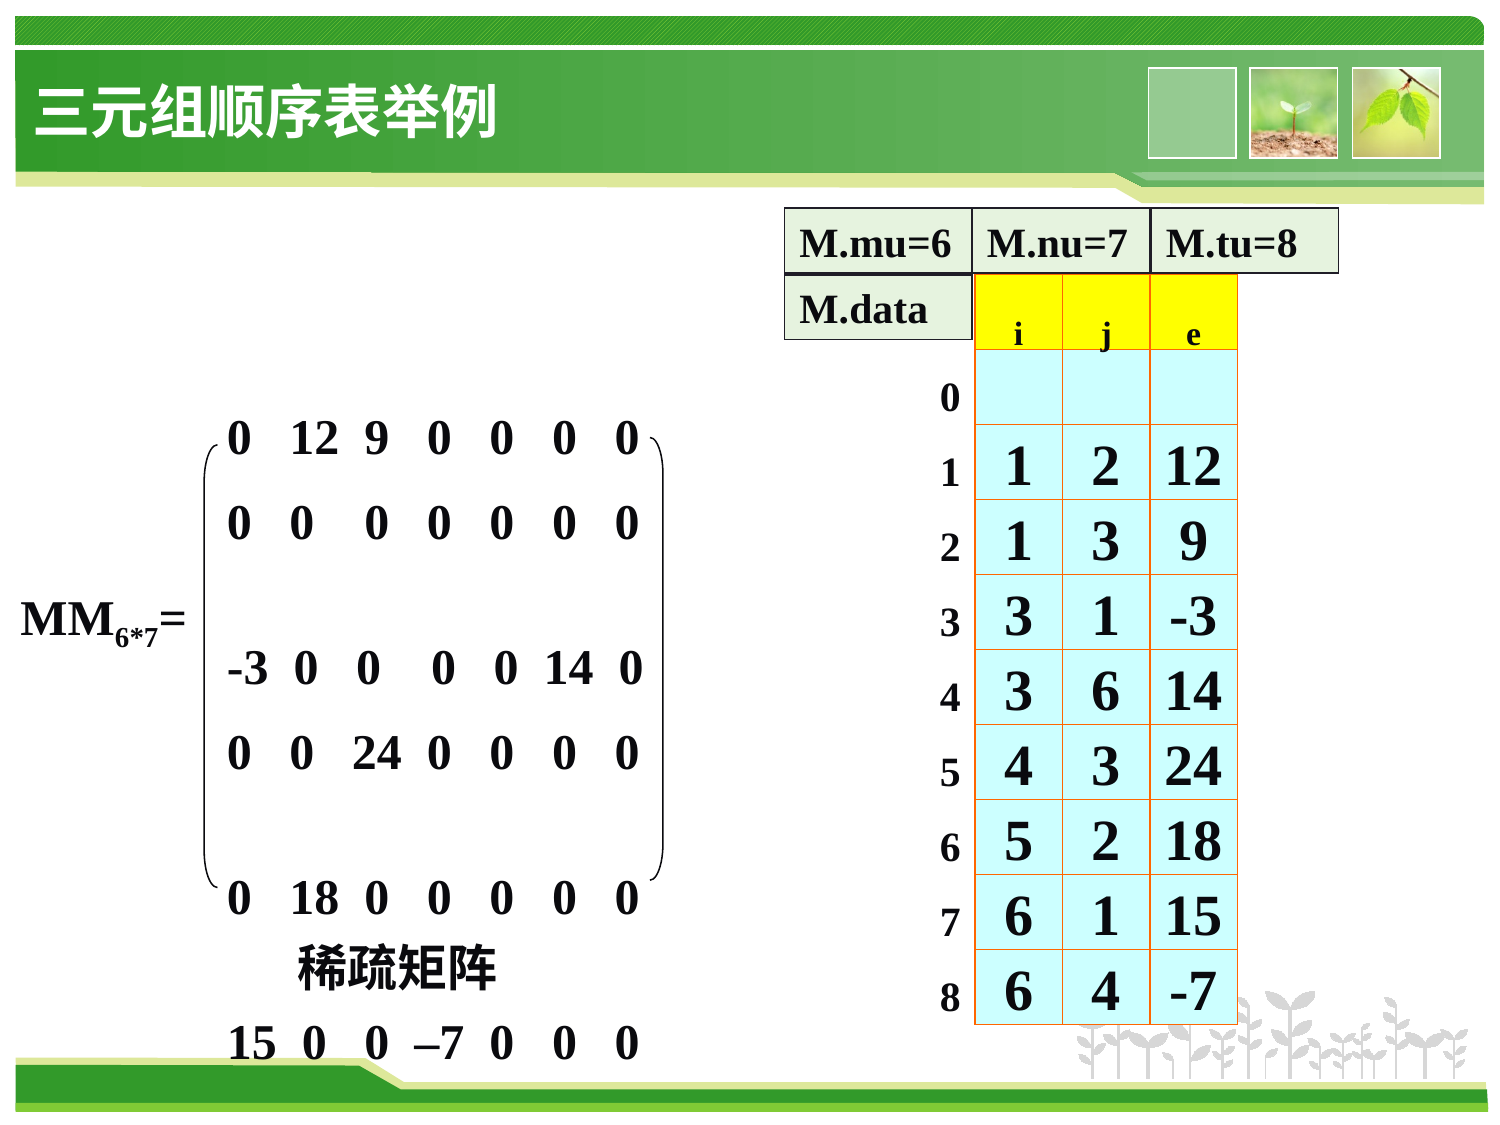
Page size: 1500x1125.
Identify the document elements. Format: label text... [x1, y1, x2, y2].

picture [1353, 69, 1439, 157]
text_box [924, 724, 1238, 799]
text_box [924, 499, 1238, 574]
picture [1251, 69, 1337, 157]
title 三元组顺序表举例 [17, 38, 1081, 182]
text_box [924, 949, 1238, 1028]
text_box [924, 874, 1238, 949]
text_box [924, 574, 1238, 649]
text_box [924, 649, 1238, 724]
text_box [784, 207, 1339, 342]
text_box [5, 396, 664, 1004]
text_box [924, 799, 1238, 874]
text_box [924, 350, 1238, 428]
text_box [924, 434, 1238, 499]
